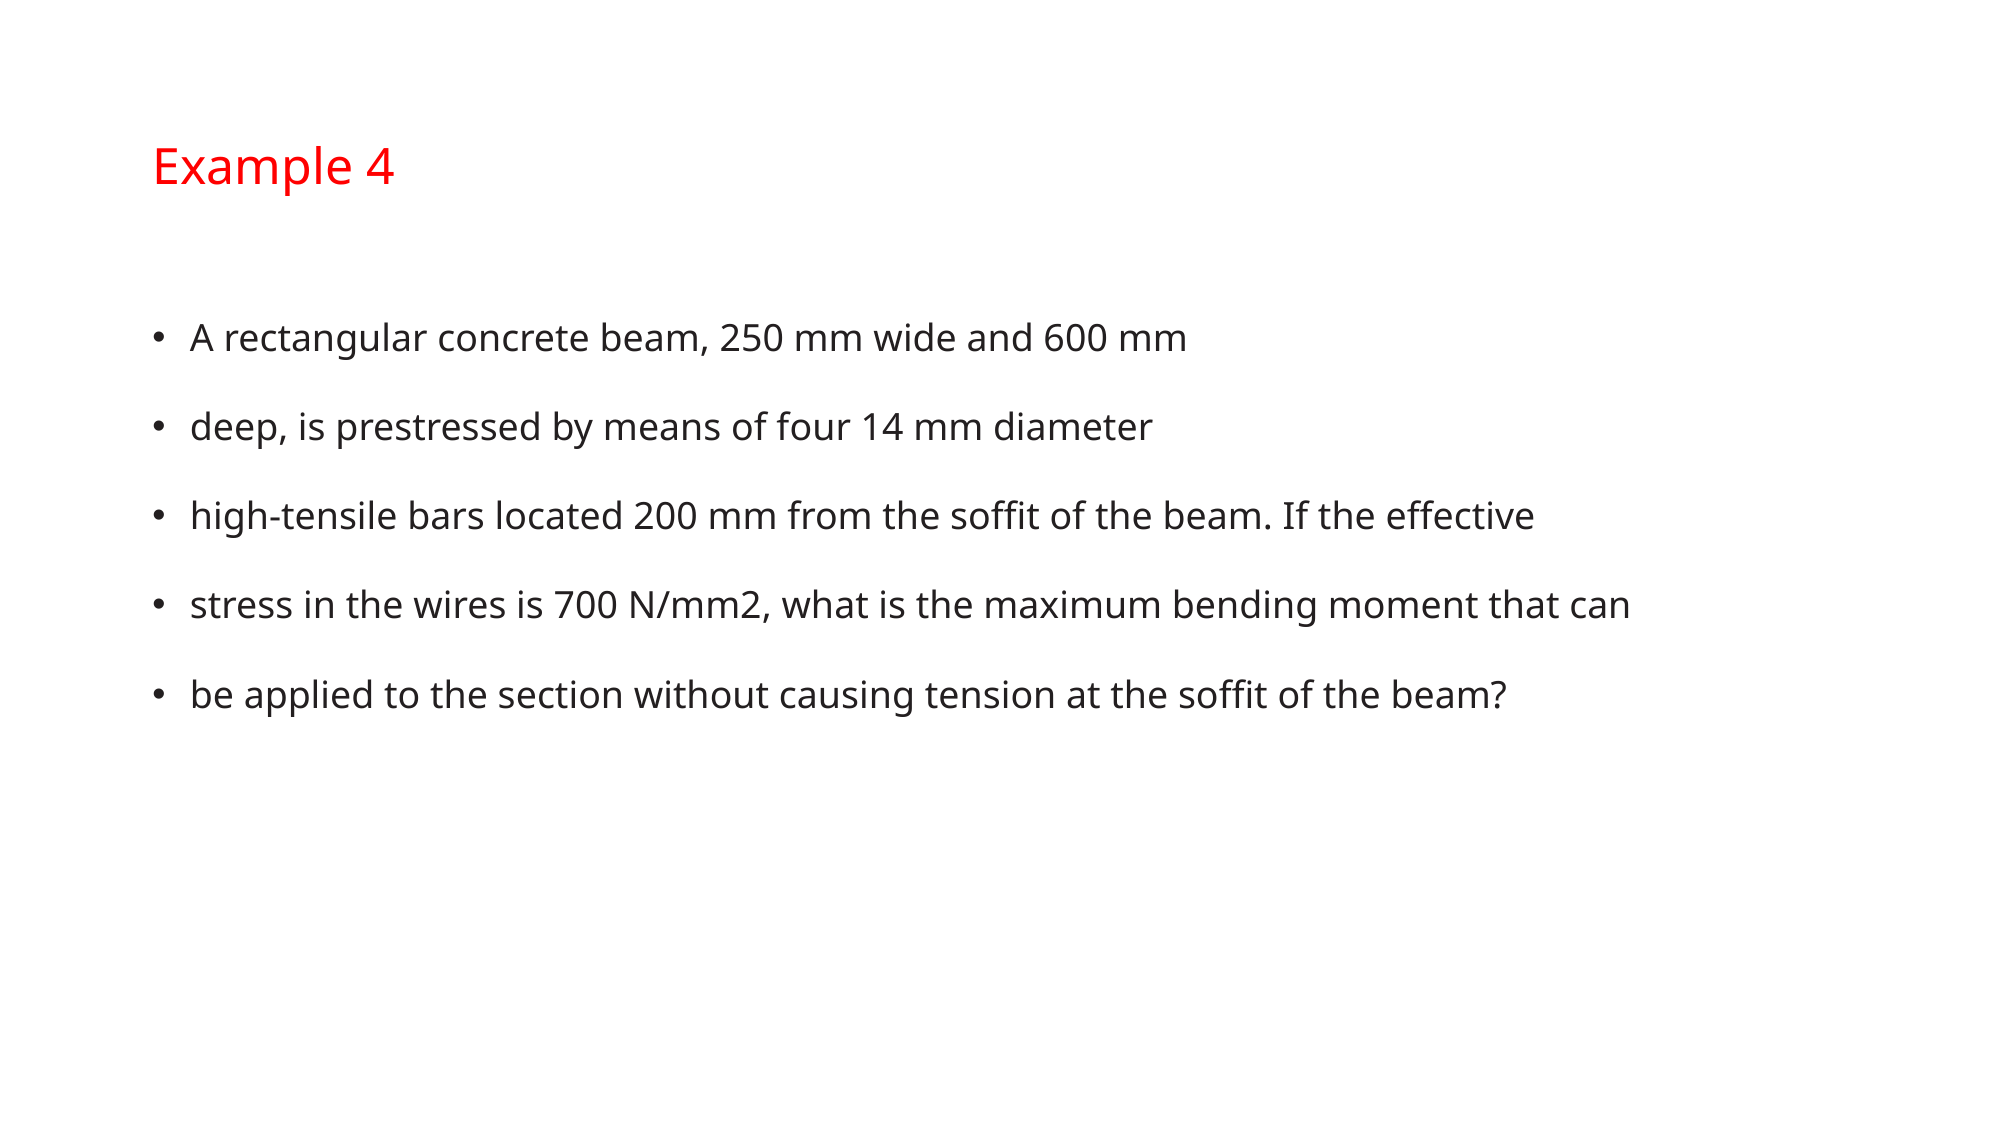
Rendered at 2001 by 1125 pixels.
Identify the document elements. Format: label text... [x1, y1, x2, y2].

list A rectangular concrete beam, 250 mm wide and 600 mm deep, is prestressed by means of four 14 mm diameter high-tensile bars located 200 mm from the soffit of the beam. If the effective stress in the wires is 700 N/mm2, what is the maximum bending moment that can be applied to the section without causing tension at the soffit of the beam? [137, 299, 1863, 1014]
title Example 4 [137, 59, 1863, 278]
